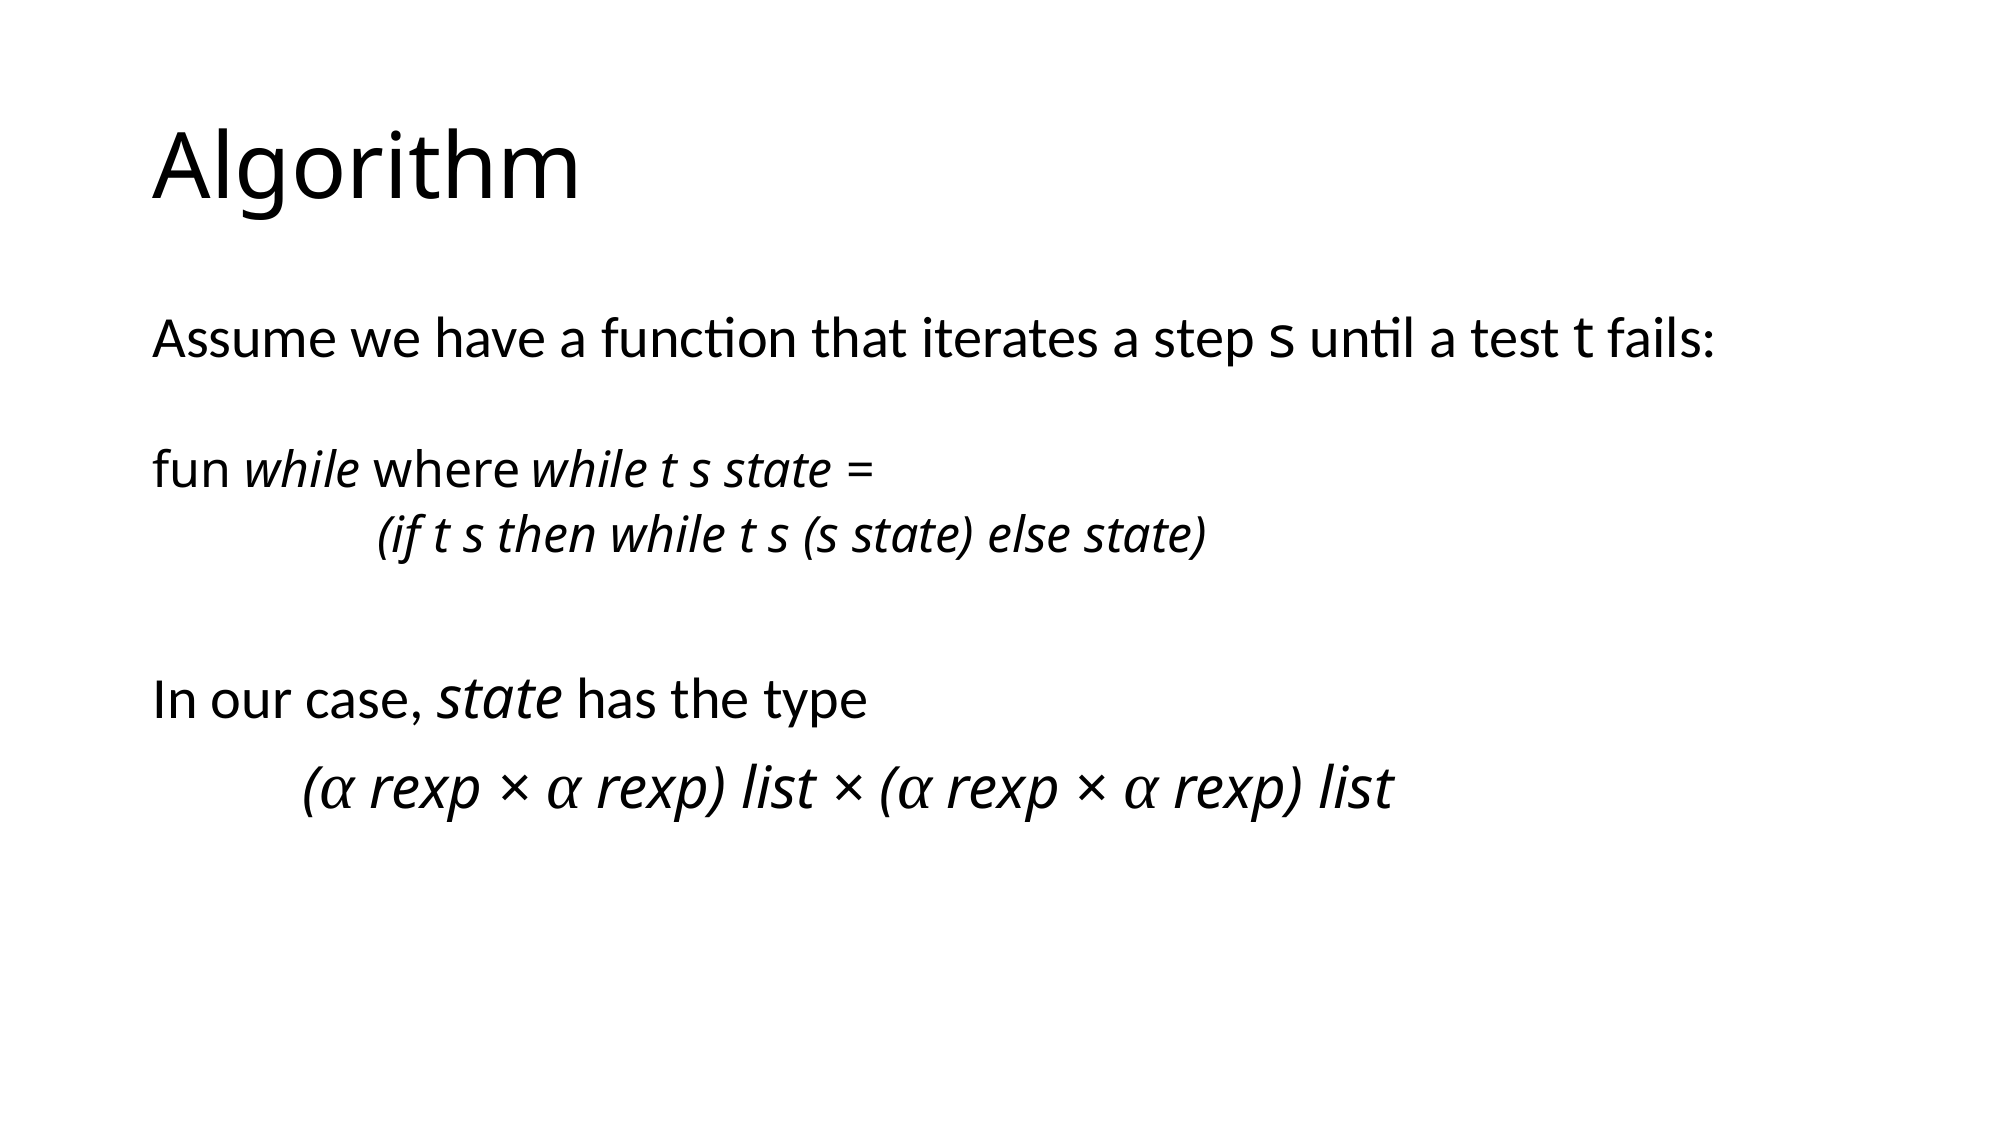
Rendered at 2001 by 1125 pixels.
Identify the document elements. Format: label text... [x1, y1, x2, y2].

list Assume we have a function that iterates a step s until a test t fails: fun while where while t s state = (if t s then while t s (s state) else state) In our case, state has the type (α rexp × α rexp) list × (α rexp × α rexp) list [137, 299, 1863, 1014]
title Algorithm [137, 59, 1863, 278]
